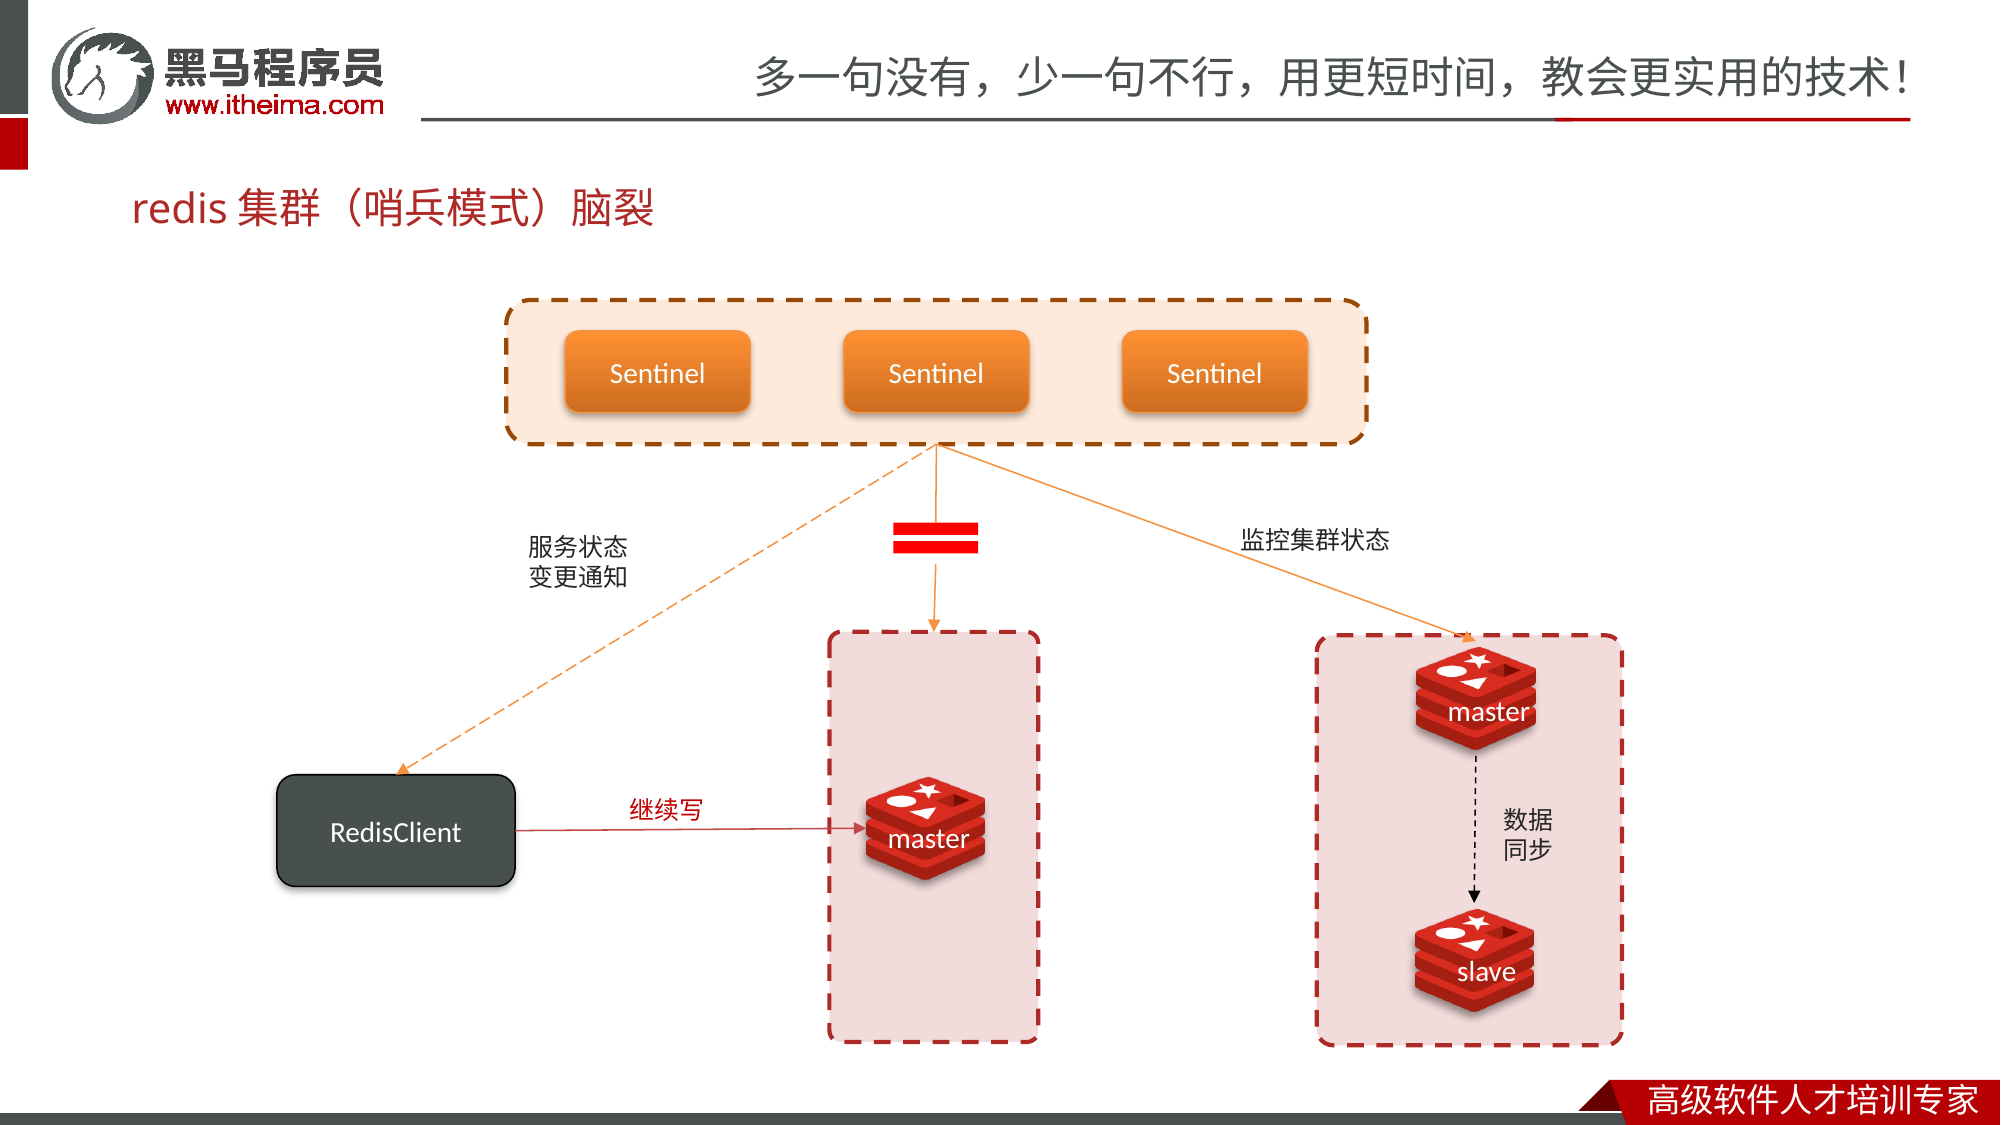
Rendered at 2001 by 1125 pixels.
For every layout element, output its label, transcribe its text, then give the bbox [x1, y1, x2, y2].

picture [1416, 640, 1536, 757]
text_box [936, 443, 1470, 636]
text_box [827, 643, 1041, 1045]
text_box Sentinel [843, 330, 1030, 414]
picture [865, 770, 985, 886]
text_box 继续写 [615, 787, 720, 826]
picture [1414, 902, 1534, 1019]
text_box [395, 443, 937, 775]
text_box [504, 297, 1369, 442]
title redis集群（哨兵模式）脑裂 [116, 164, 1872, 250]
text_box master [1540, 684, 1546, 735]
text_box RedisClient [276, 773, 516, 888]
text_box 数据 同步 [1488, 796, 1569, 872]
text_box Sentinel [1121, 330, 1309, 414]
text_box Sentinel [564, 330, 752, 414]
picture [50, 26, 384, 125]
text_box [1314, 633, 1625, 1048]
